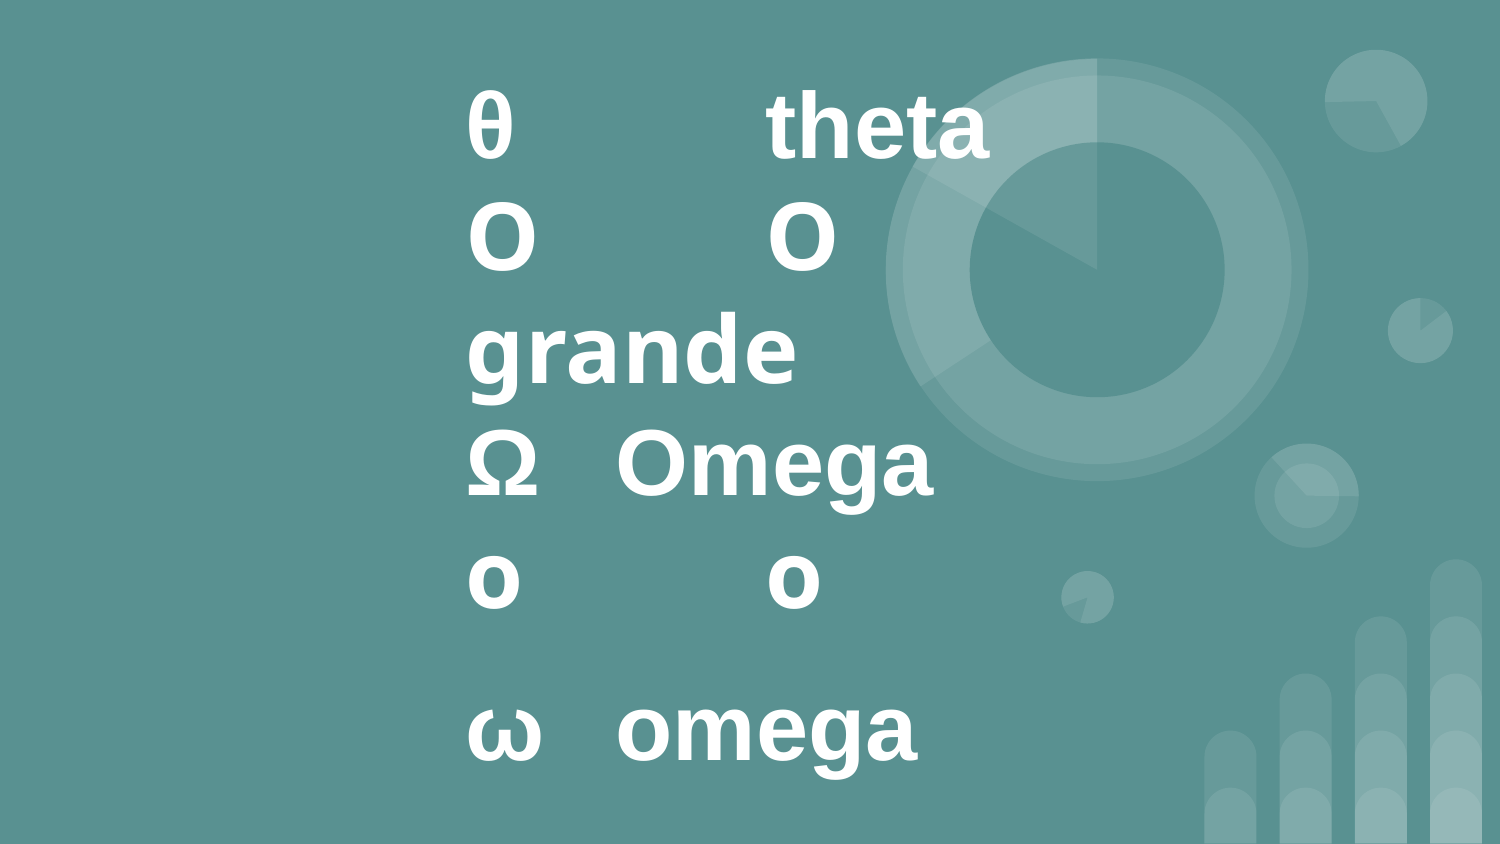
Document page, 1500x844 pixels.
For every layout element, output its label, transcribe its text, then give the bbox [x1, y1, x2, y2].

title θ theta O O grande Ω Omega o o ω omega [450, 88, 1050, 756]
